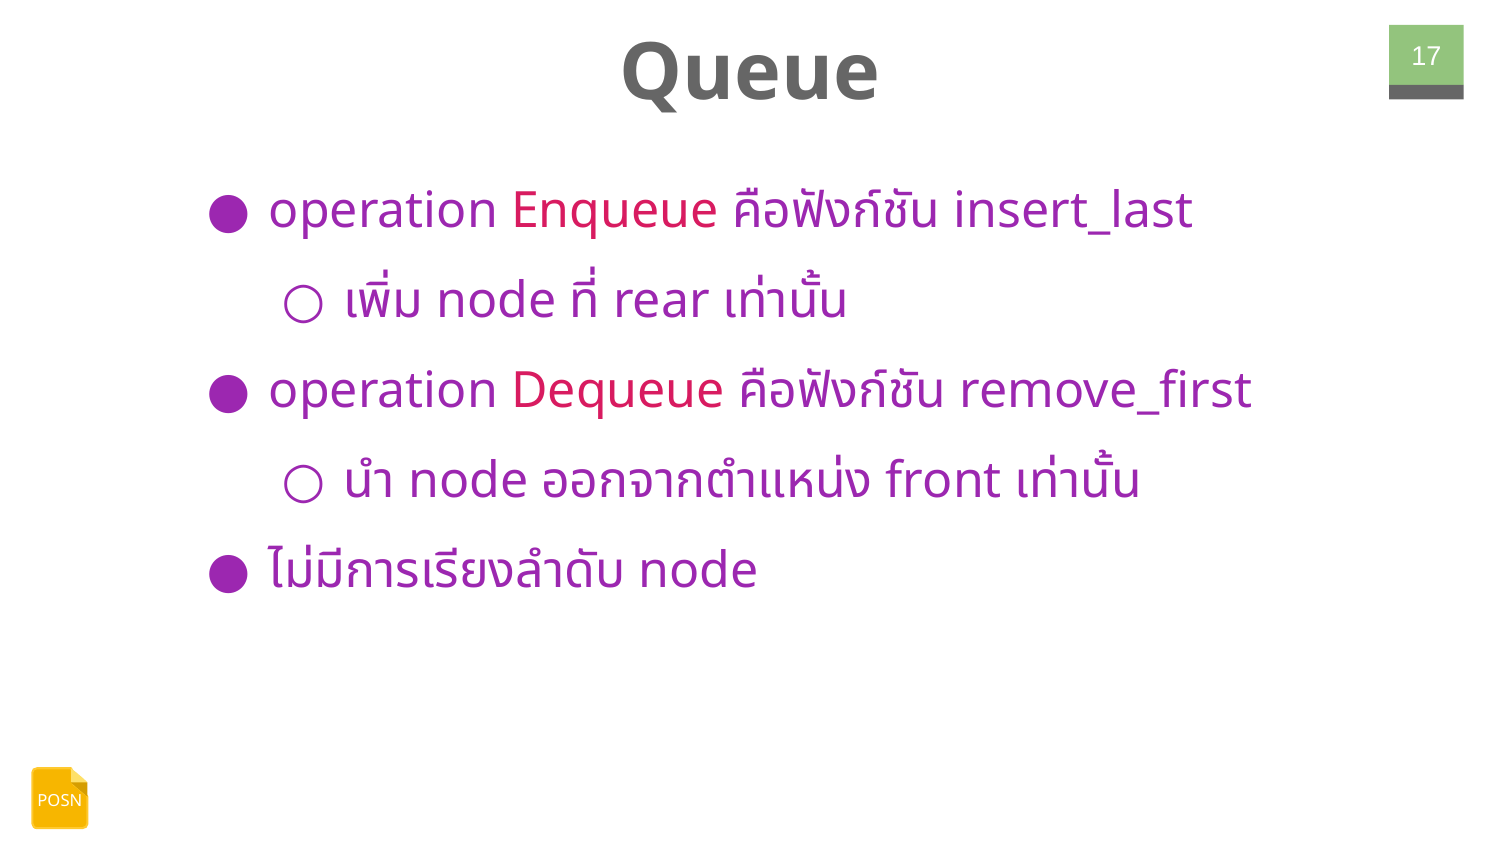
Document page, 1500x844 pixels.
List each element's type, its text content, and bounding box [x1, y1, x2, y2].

text_box operation Enqueue คือฟังก์ชัน insert_last เพิ่ม node ที่ rear เท่านั้น operation Dequeue คือฟังก์ชัน remove_first นำ node ออกจากตำแหน่ง front เท่านั้น ไม่มีการเรียงลำดับ node [179, 132, 1382, 776]
slide_number ‹#› [1381, 22, 1472, 88]
title Queue [51, 5, 1449, 100]
